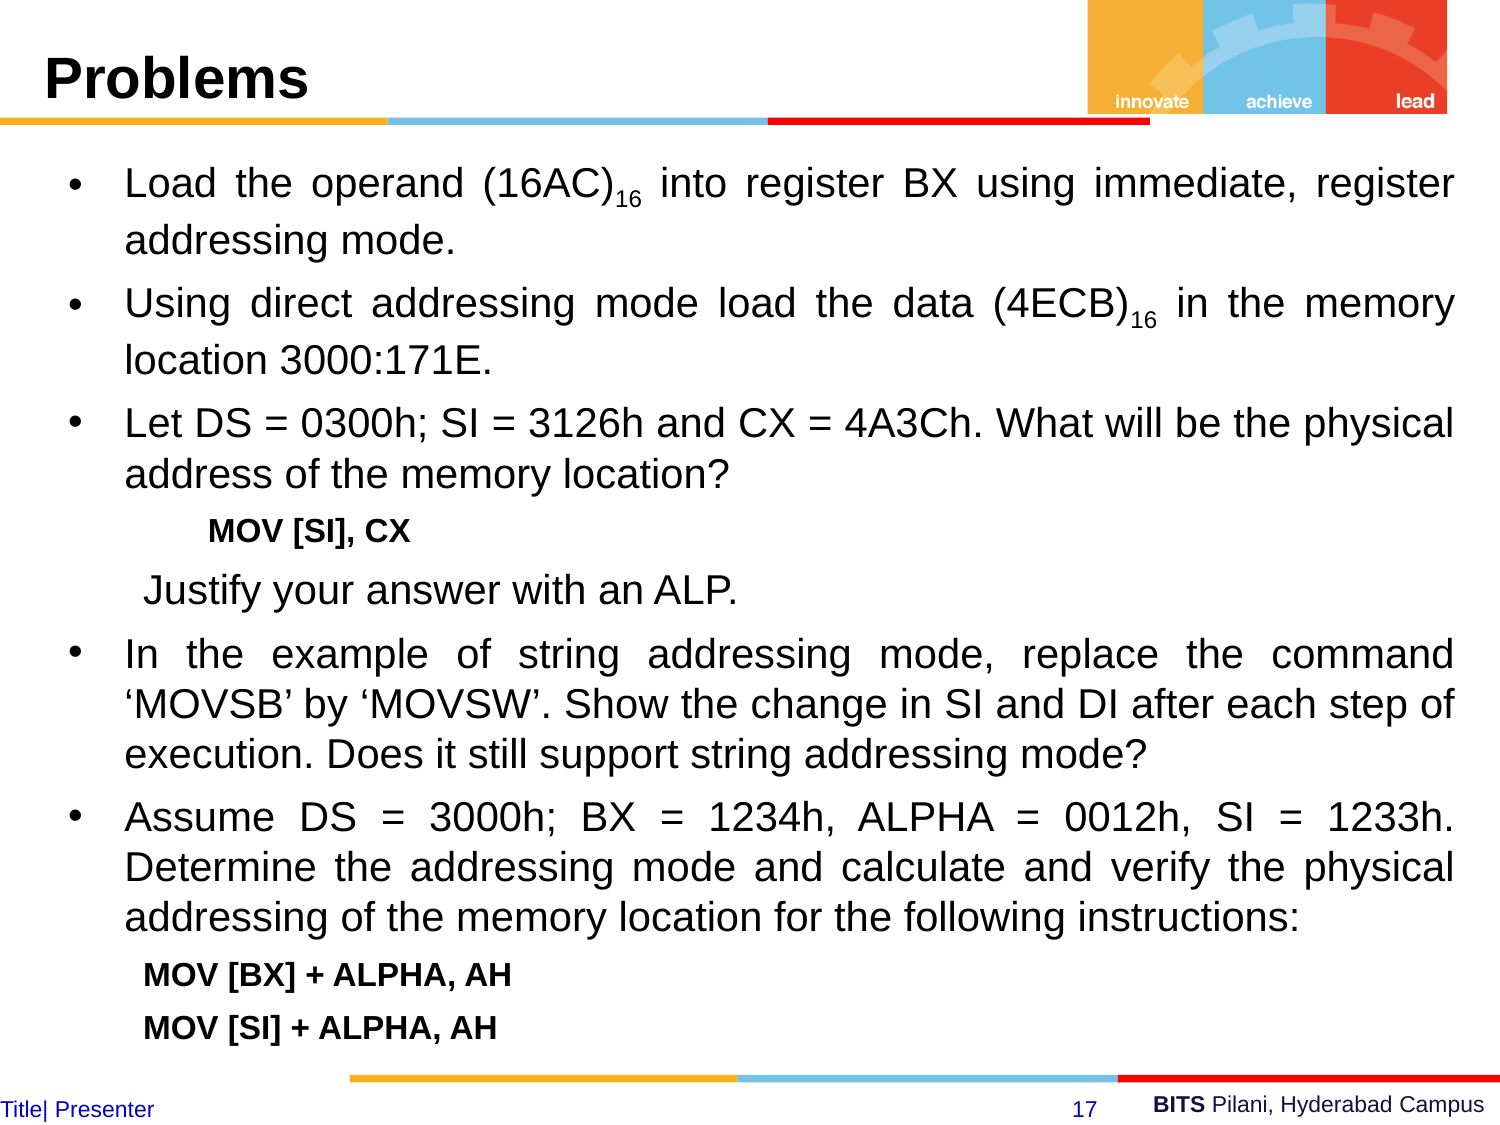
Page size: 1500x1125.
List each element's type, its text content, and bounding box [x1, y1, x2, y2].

picture [1087, 0, 1448, 114]
list Load the operand (16AC)16 into register BX using immediate, register addressing mode. Using direct addressing mode load the data (4ECB)16 in the memory location 3000:171E. Let DS = 0300h; SI = 3126h and CX = 4A3Ch. What will be the physical address of the memory location? MOV [SI], CX Justify your answer with an ALP. In the example of string addressing mode, replace the command ‘MOVSB’ by ‘MOVSW’. Show the change in SI and DI after each step of execution. Does it still support string addressing mode? Assume DS = 3000h; BX = 1234h, ALPHA = 0012h, SI = 1233h. Determine the addressing mode and calculate and verify the physical addressing of the memory location for the following instructions: MOV [BX] + ALPHA, AH MOV [SI] + ALPHA, AH [53, 148, 1471, 1047]
list Problems [29, 1, 1067, 149]
